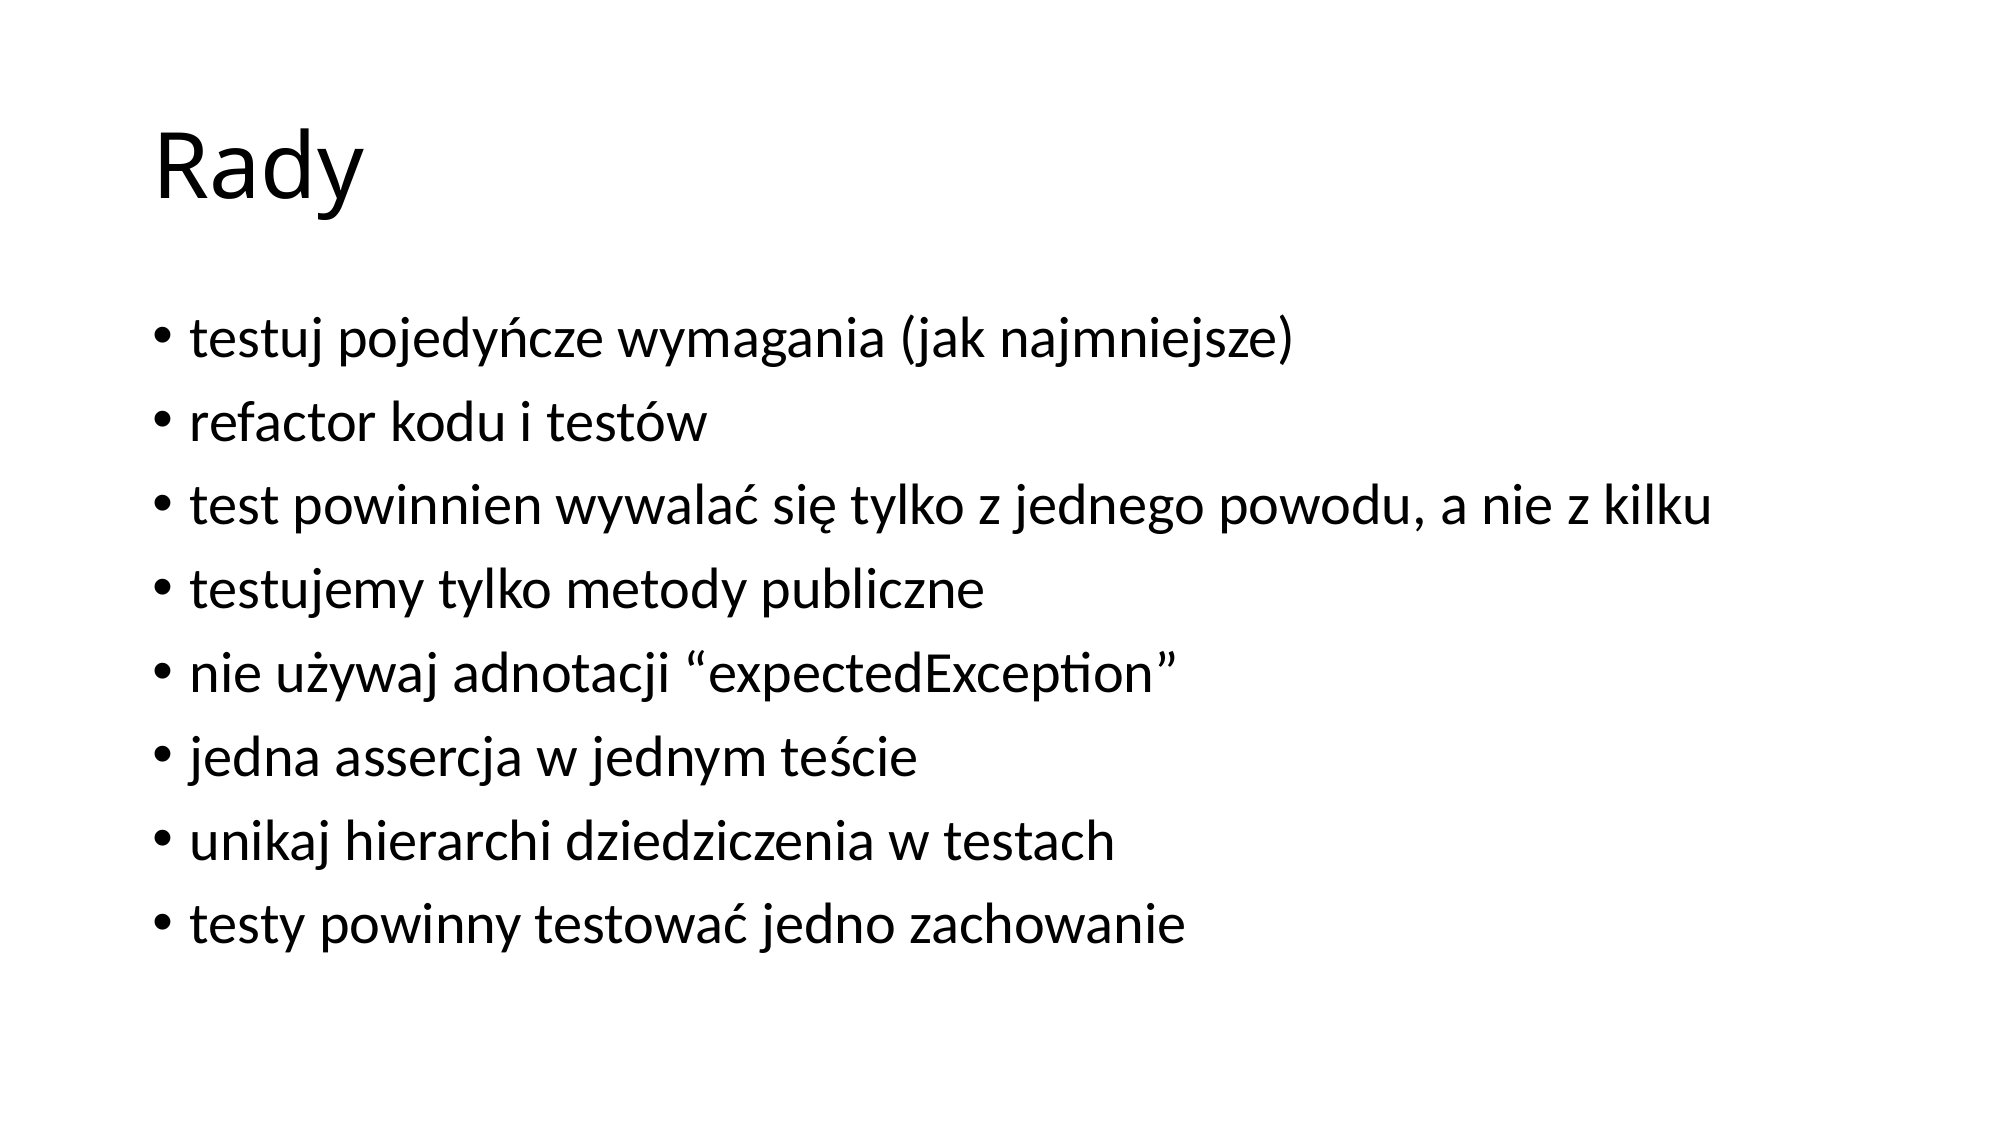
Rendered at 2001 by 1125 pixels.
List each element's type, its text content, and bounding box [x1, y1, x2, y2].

title Rady [137, 59, 1863, 278]
list testuj pojedyńcze wymagania (jak najmniejsze) refactor kodu i testów test powinnien wywalać się tylko z jednego powodu, a nie z kilku testujemy tylko metody publiczne nie używaj adnotacji “expectedException” jedna assercja w jednym teście unikaj hierarchi dziedziczenia w testach testy powinny testować jedno zachowanie [137, 299, 1863, 1014]
